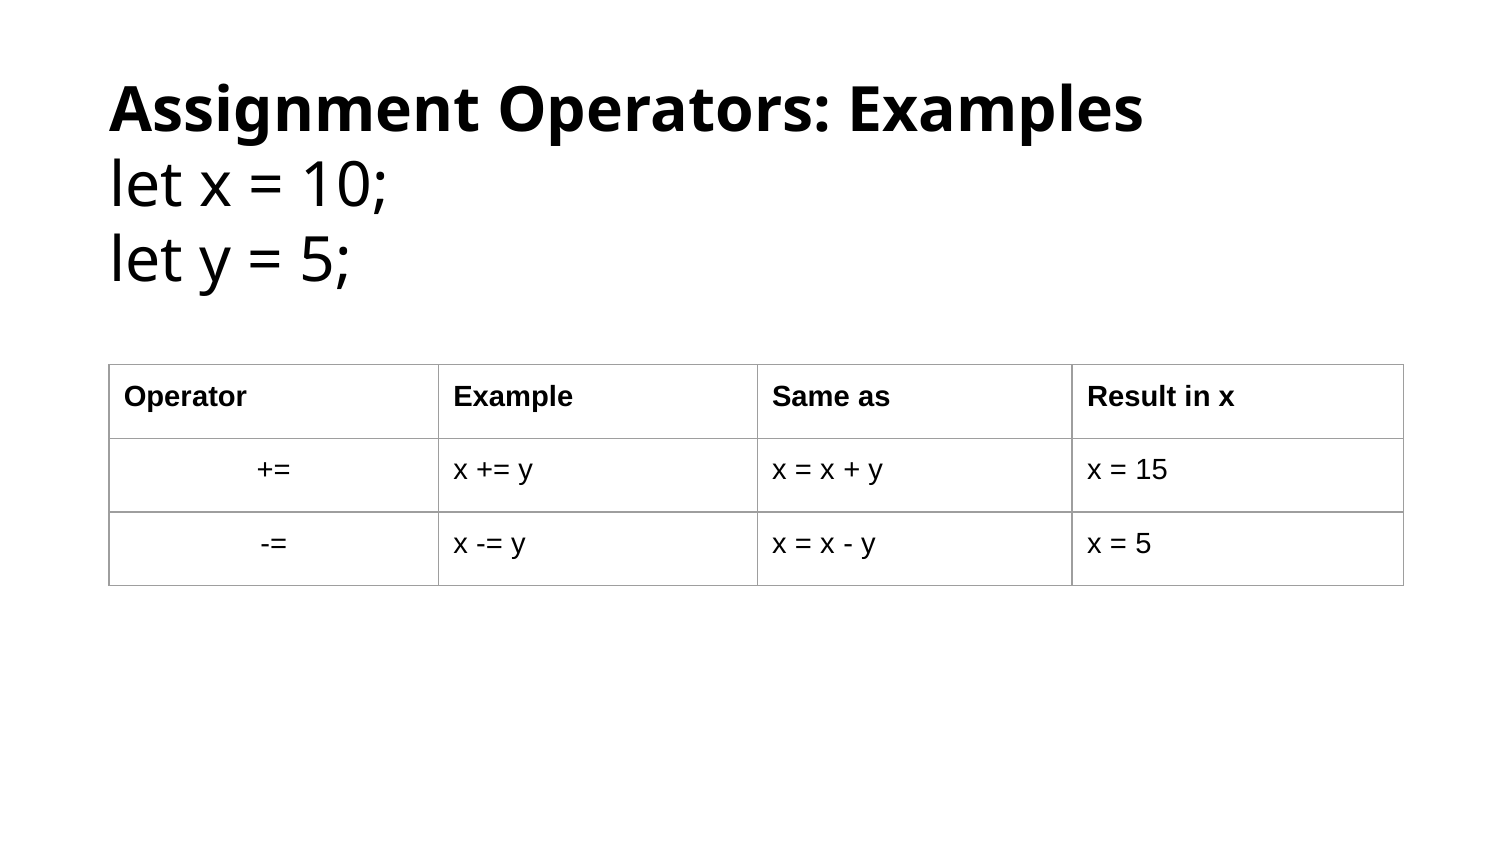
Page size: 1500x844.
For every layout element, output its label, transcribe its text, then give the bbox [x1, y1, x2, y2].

table_cell x = 5 [1073, 513, 1403, 585]
table_cell x = 15 [1073, 439, 1403, 511]
table_cell x -= y [439, 513, 757, 585]
table_header Example [439, 365, 757, 438]
table_cell -= [110, 513, 438, 585]
table_header Same as [758, 365, 1071, 438]
table_cell x += y [439, 439, 757, 511]
table_cell x = x + y [758, 439, 1071, 511]
table_header Operator [110, 365, 438, 438]
table_cell x = x - y [758, 513, 1071, 585]
title Assignment Operators: Examples let x = 10; let y = 5; [94, 54, 1356, 164]
table_header Result in x [1073, 365, 1403, 438]
table_cell += [110, 439, 438, 511]
